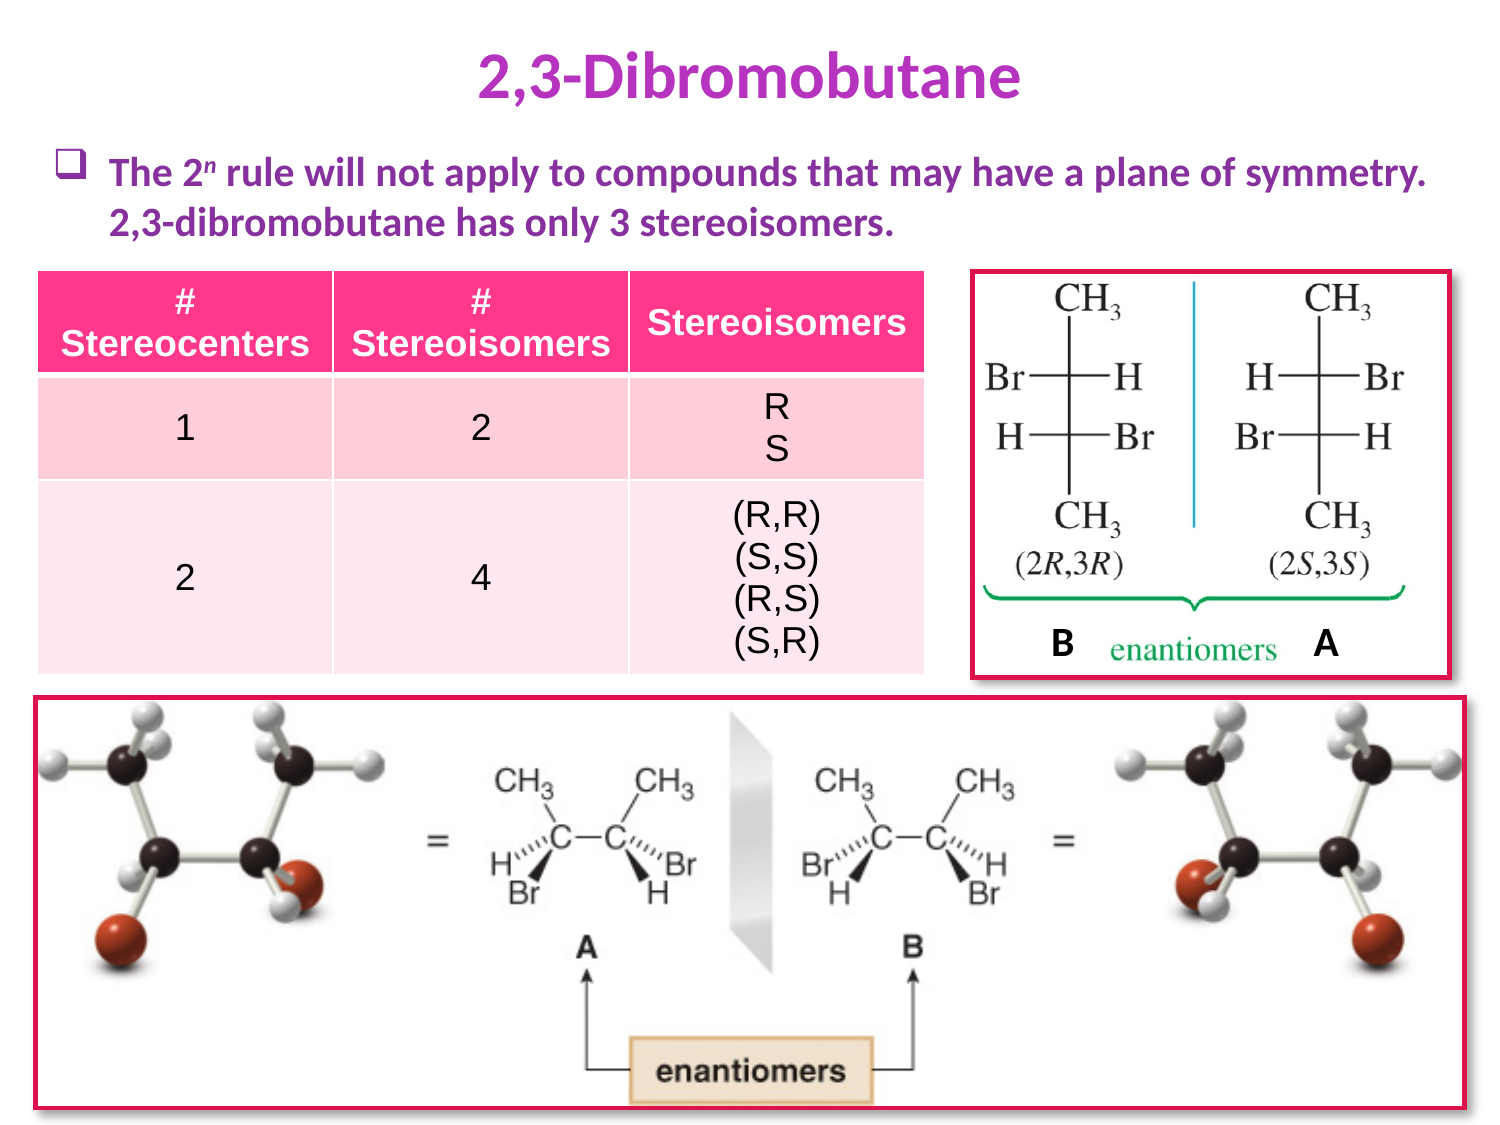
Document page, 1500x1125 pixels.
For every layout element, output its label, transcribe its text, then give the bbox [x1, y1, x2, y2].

text_box The 2n rule will not apply to compounds that may have a plane of symmetry. 2,3-dibromobutane has only 3 stereoisomers. [37, 137, 1468, 253]
table_cell R S [630, 378, 924, 479]
table_cell (R,R) (S,S) (R,S) (S,R) [630, 481, 924, 674]
table_header # Stereoisomers [334, 271, 628, 372]
table_header # Stereocenters [38, 271, 332, 372]
text_box 2,3-Dibromobutane [462, 24, 1038, 120]
table_cell 2 [38, 481, 332, 674]
table_cell 4 [334, 481, 628, 674]
picture [37, 699, 1463, 1106]
table_cell 2 [334, 378, 628, 479]
picture [974, 273, 1448, 676]
table_header Stereoisomers [630, 271, 924, 372]
table_cell 1 [38, 378, 332, 479]
